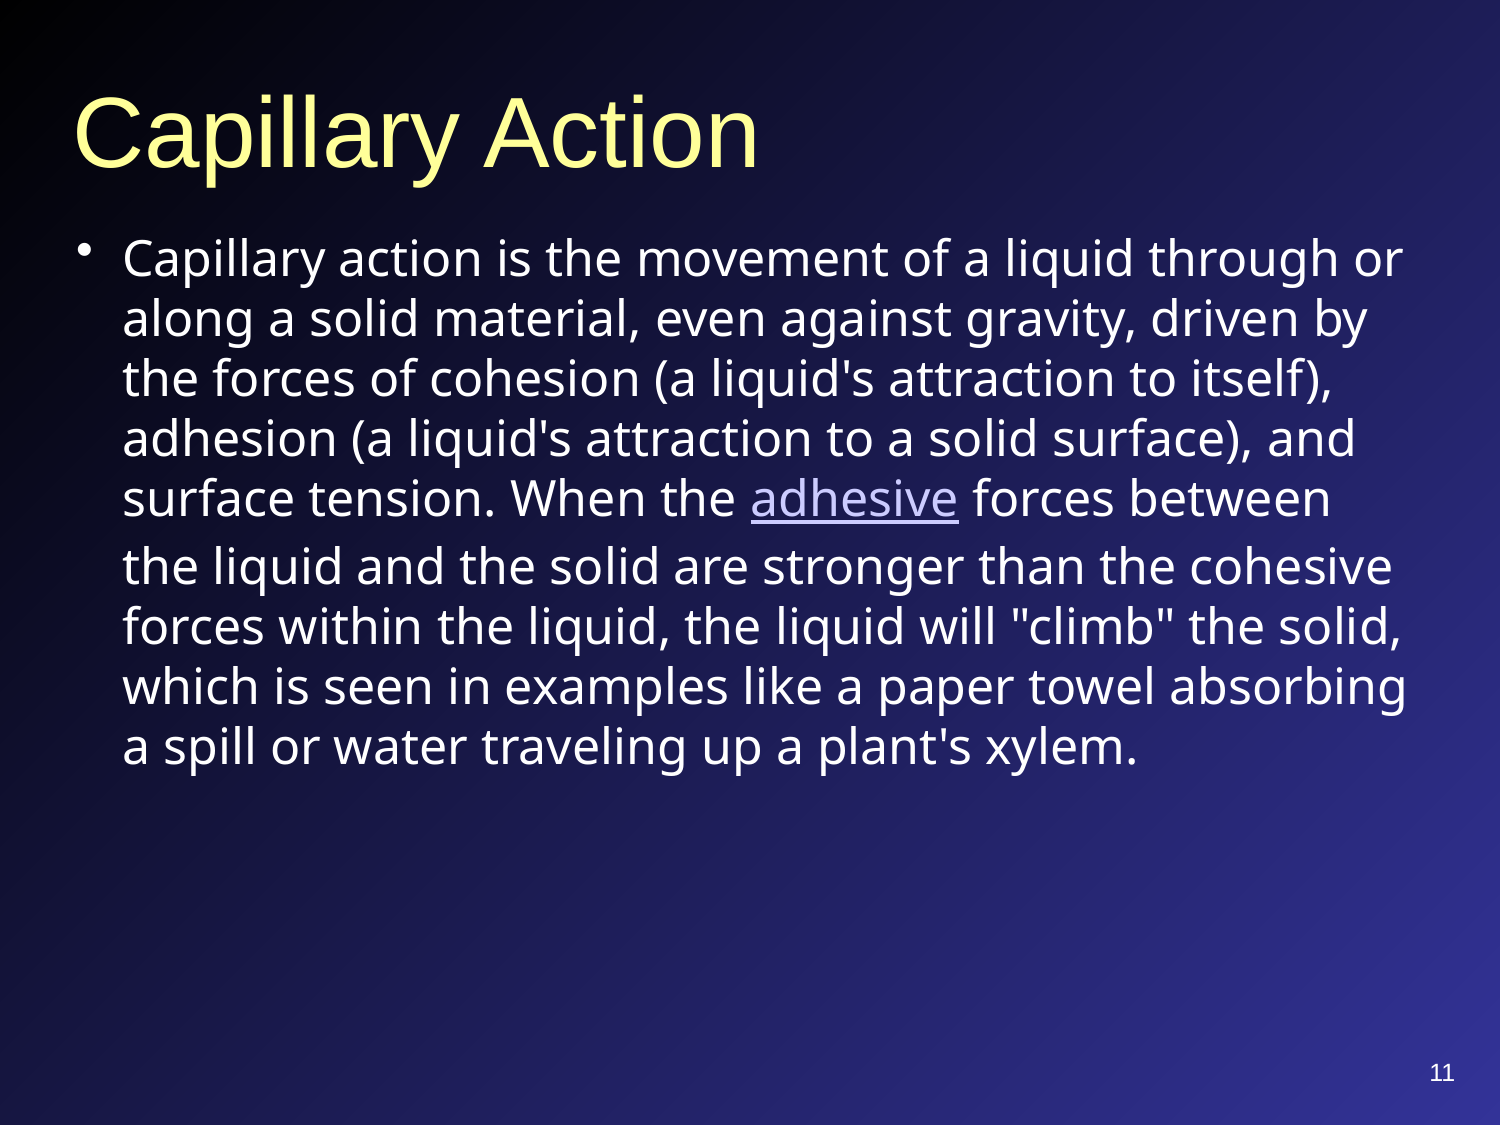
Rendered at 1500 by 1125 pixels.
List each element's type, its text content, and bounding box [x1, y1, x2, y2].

slide_number 11 [1132, 1041, 1471, 1102]
list Capillary action is the movement of a liquid through or along a solid material, even against gravity, driven by the forces of cohesion (a liquid's attraction to itself), adhesion (a liquid's attraction to a solid surface), and surface tension. When the adhesive forces between the liquid and the solid are stronger than the cohesive forces within the liquid, the liquid will "climb" the solid, which is seen in examples like a paper towel absorbing a spill or water traveling up a plant's xylem. [60, 218, 1438, 1075]
title Capillary Action [57, 59, 1440, 197]
